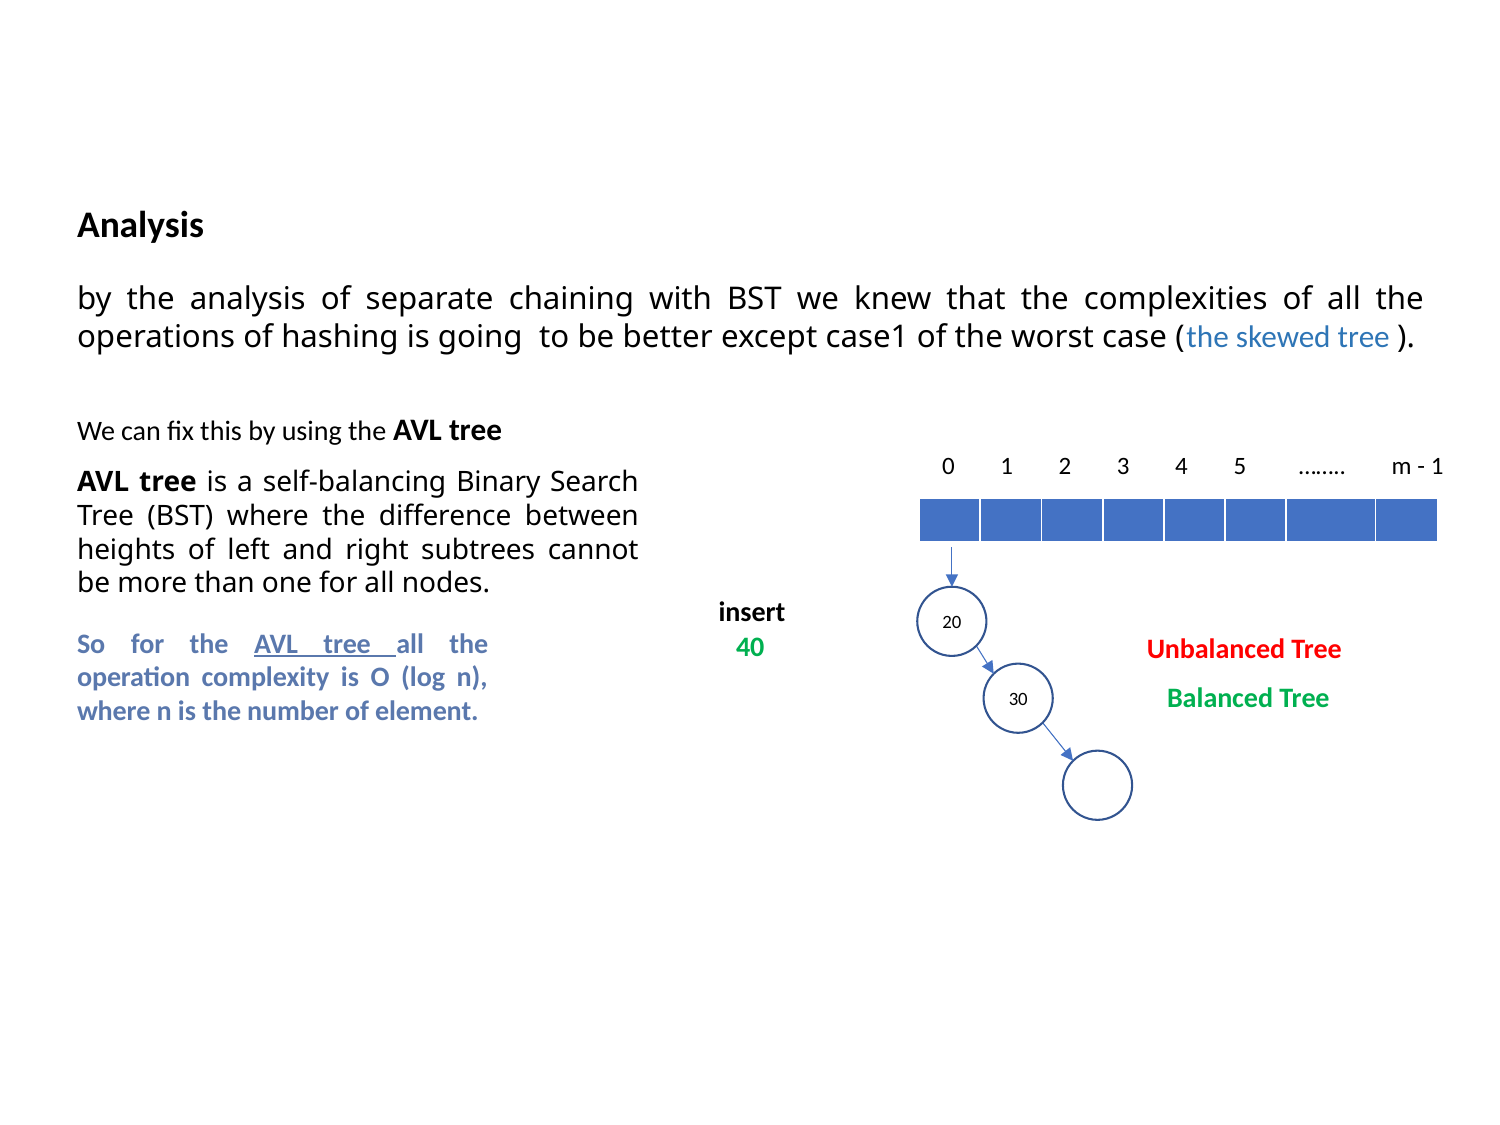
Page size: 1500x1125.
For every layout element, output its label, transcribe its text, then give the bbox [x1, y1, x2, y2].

table_header [1226, 499, 1285, 541]
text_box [976, 645, 994, 674]
table_header 3 [1095, 451, 1152, 493]
text_box We can fix this by using the AVL tree [62, 401, 1439, 454]
text_box 30 [982, 662, 1054, 734]
text_box 20 [916, 585, 988, 657]
table_header [920, 499, 979, 541]
table_header [981, 499, 1041, 541]
table_header [1287, 499, 1375, 541]
text_box Balanced Tree [1152, 672, 1376, 721]
table_header 4 [1153, 451, 1210, 493]
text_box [1042, 722, 1133, 820]
table_header [1376, 499, 1437, 541]
text_box 40 [721, 635, 791, 670]
text_box Unbalanced Tree [1132, 623, 1376, 672]
table_header 0 [920, 451, 977, 493]
text_box by the analysis of separate chaining with BST we knew that the complexities of all the operations of hashing is going to be better except case1 of the worst case (the skewed tree ). [62, 271, 1441, 361]
table_header 1 [978, 451, 1035, 493]
table_header [1165, 499, 1224, 541]
table_header 5 [1212, 451, 1268, 493]
table_header …….. [1270, 451, 1375, 493]
table_header m - 1 [1377, 451, 1458, 493]
table_header 2 [1037, 451, 1093, 493]
table_header [1042, 499, 1102, 541]
text_box So for the AVL tree all the operation complexity is O (log n), where n is the number of element. [62, 617, 504, 734]
text_box Analysis [62, 192, 649, 253]
text_box insert [703, 586, 828, 635]
text_box AVL tree is a self-balancing Binary Search Tree (BST) where the difference between heights of left and right subtrees cannot be more than one for all nodes. [62, 456, 654, 606]
table_header [1104, 499, 1163, 541]
